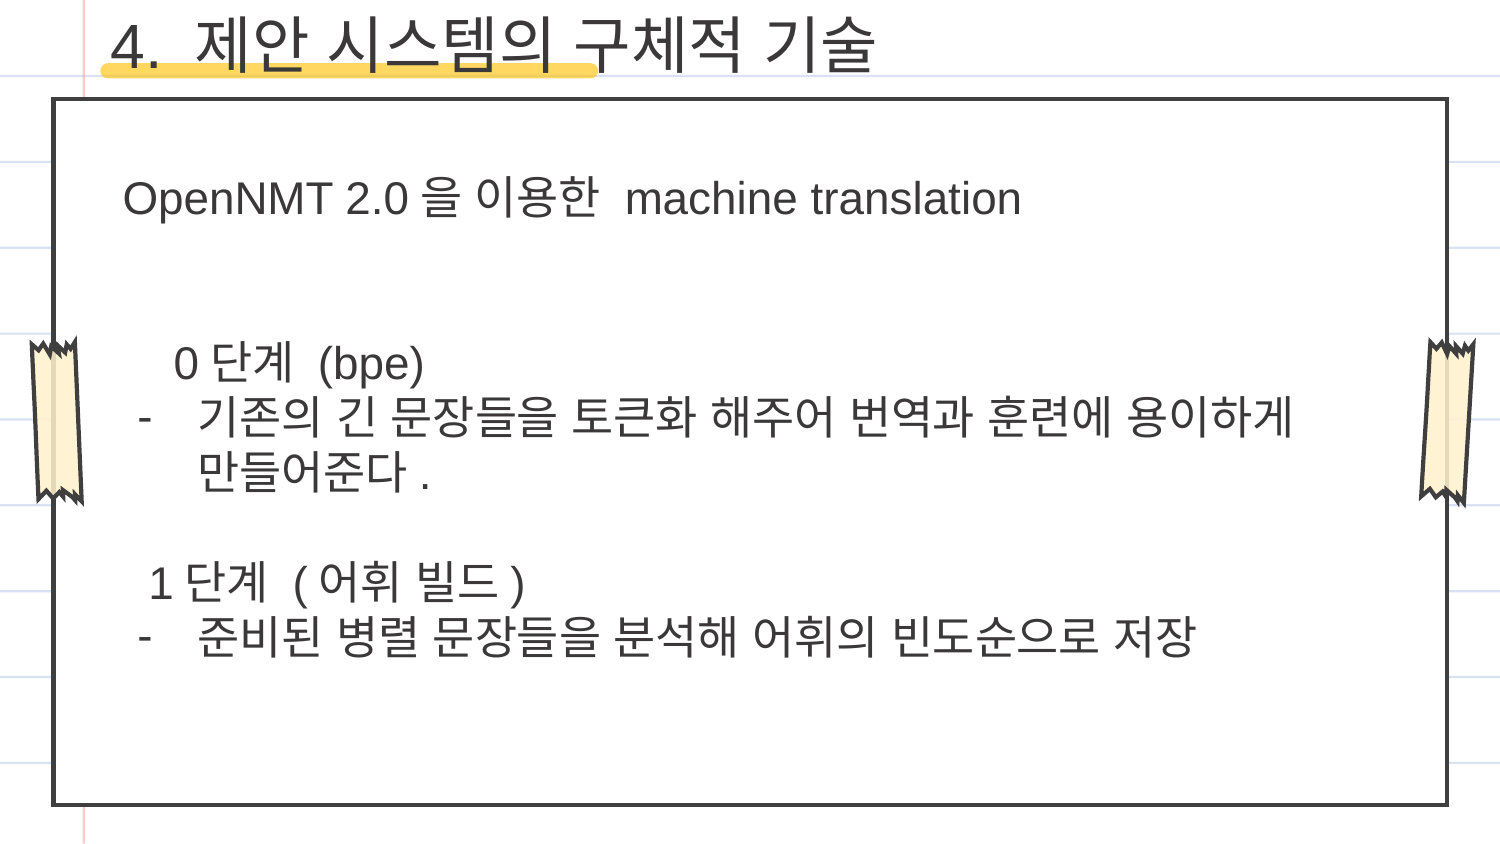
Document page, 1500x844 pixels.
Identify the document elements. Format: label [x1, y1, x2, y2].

text_box [0, 0, 1500, 844]
